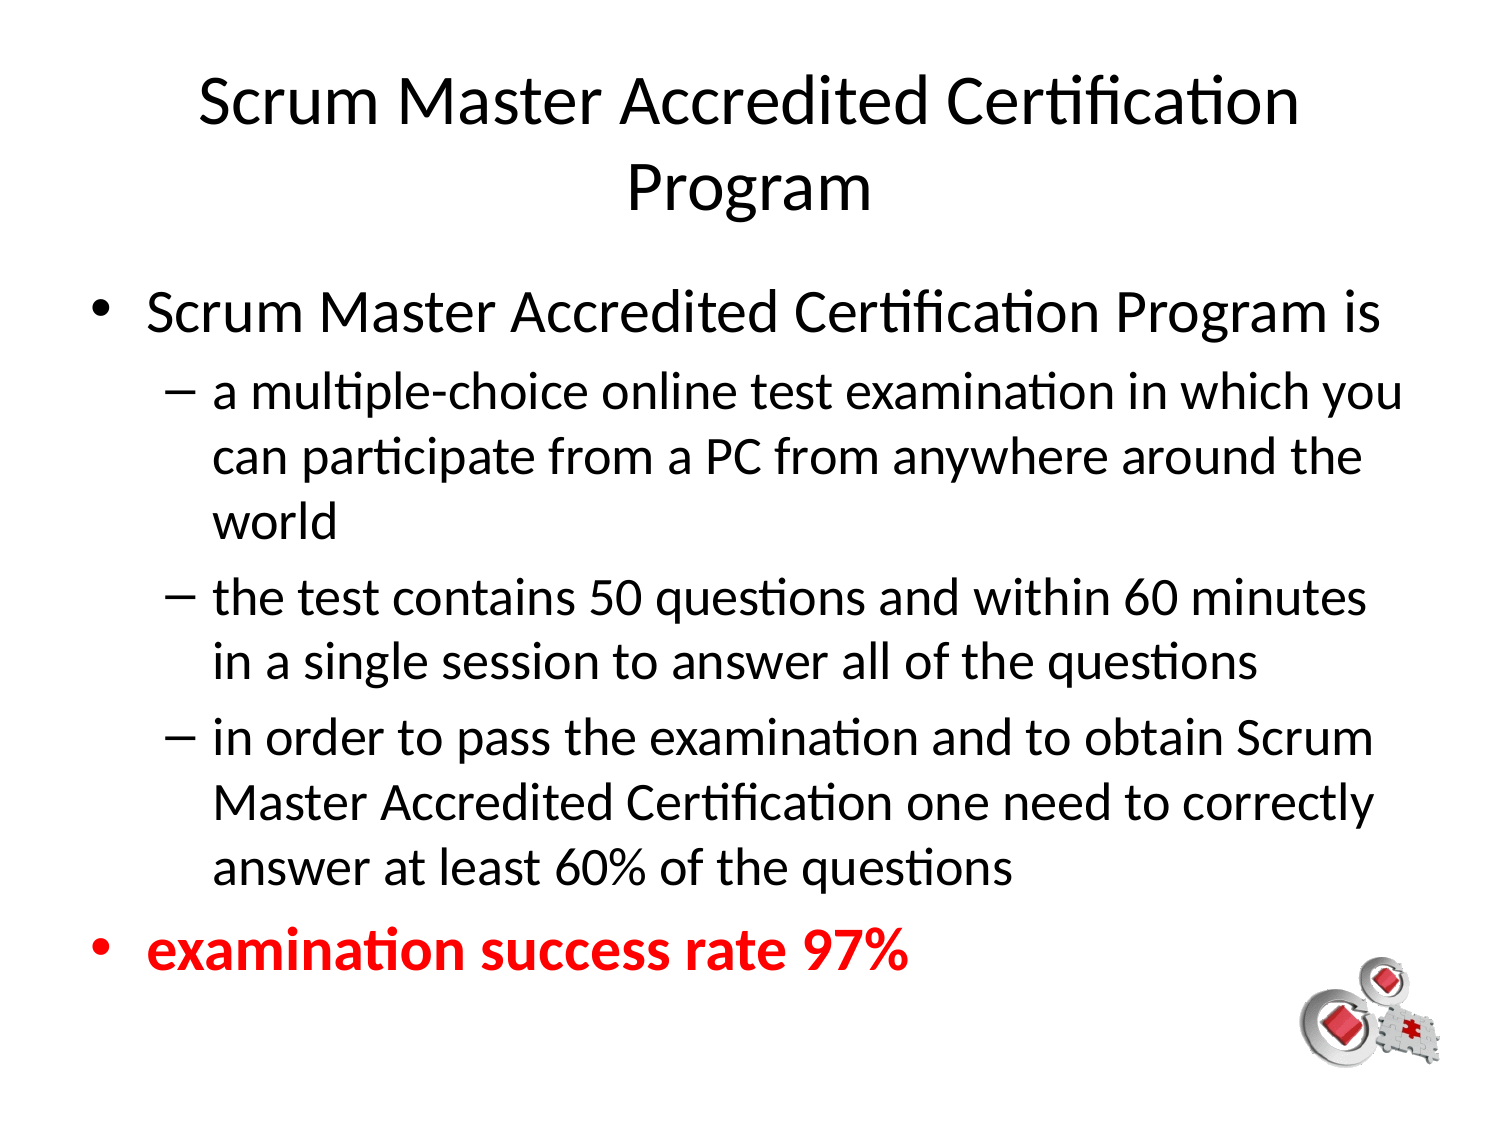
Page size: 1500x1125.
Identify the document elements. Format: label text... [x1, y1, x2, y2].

list Scrum Master Accredited Certification Program is a multiple-choice online test examination in which you can participate from a PC from anywhere around the world the test contains 50 questions and within 60 minutes in a single session to answer all of the questions in order to pass the examination and to obtain Scrum Master Accredited Certification one need to correctly answer at least 60% of the questions examination success rate 97% [75, 262, 1425, 1005]
title Scrum Master Accredited Certification Program [75, 45, 1425, 233]
picture [1293, 951, 1448, 1071]
